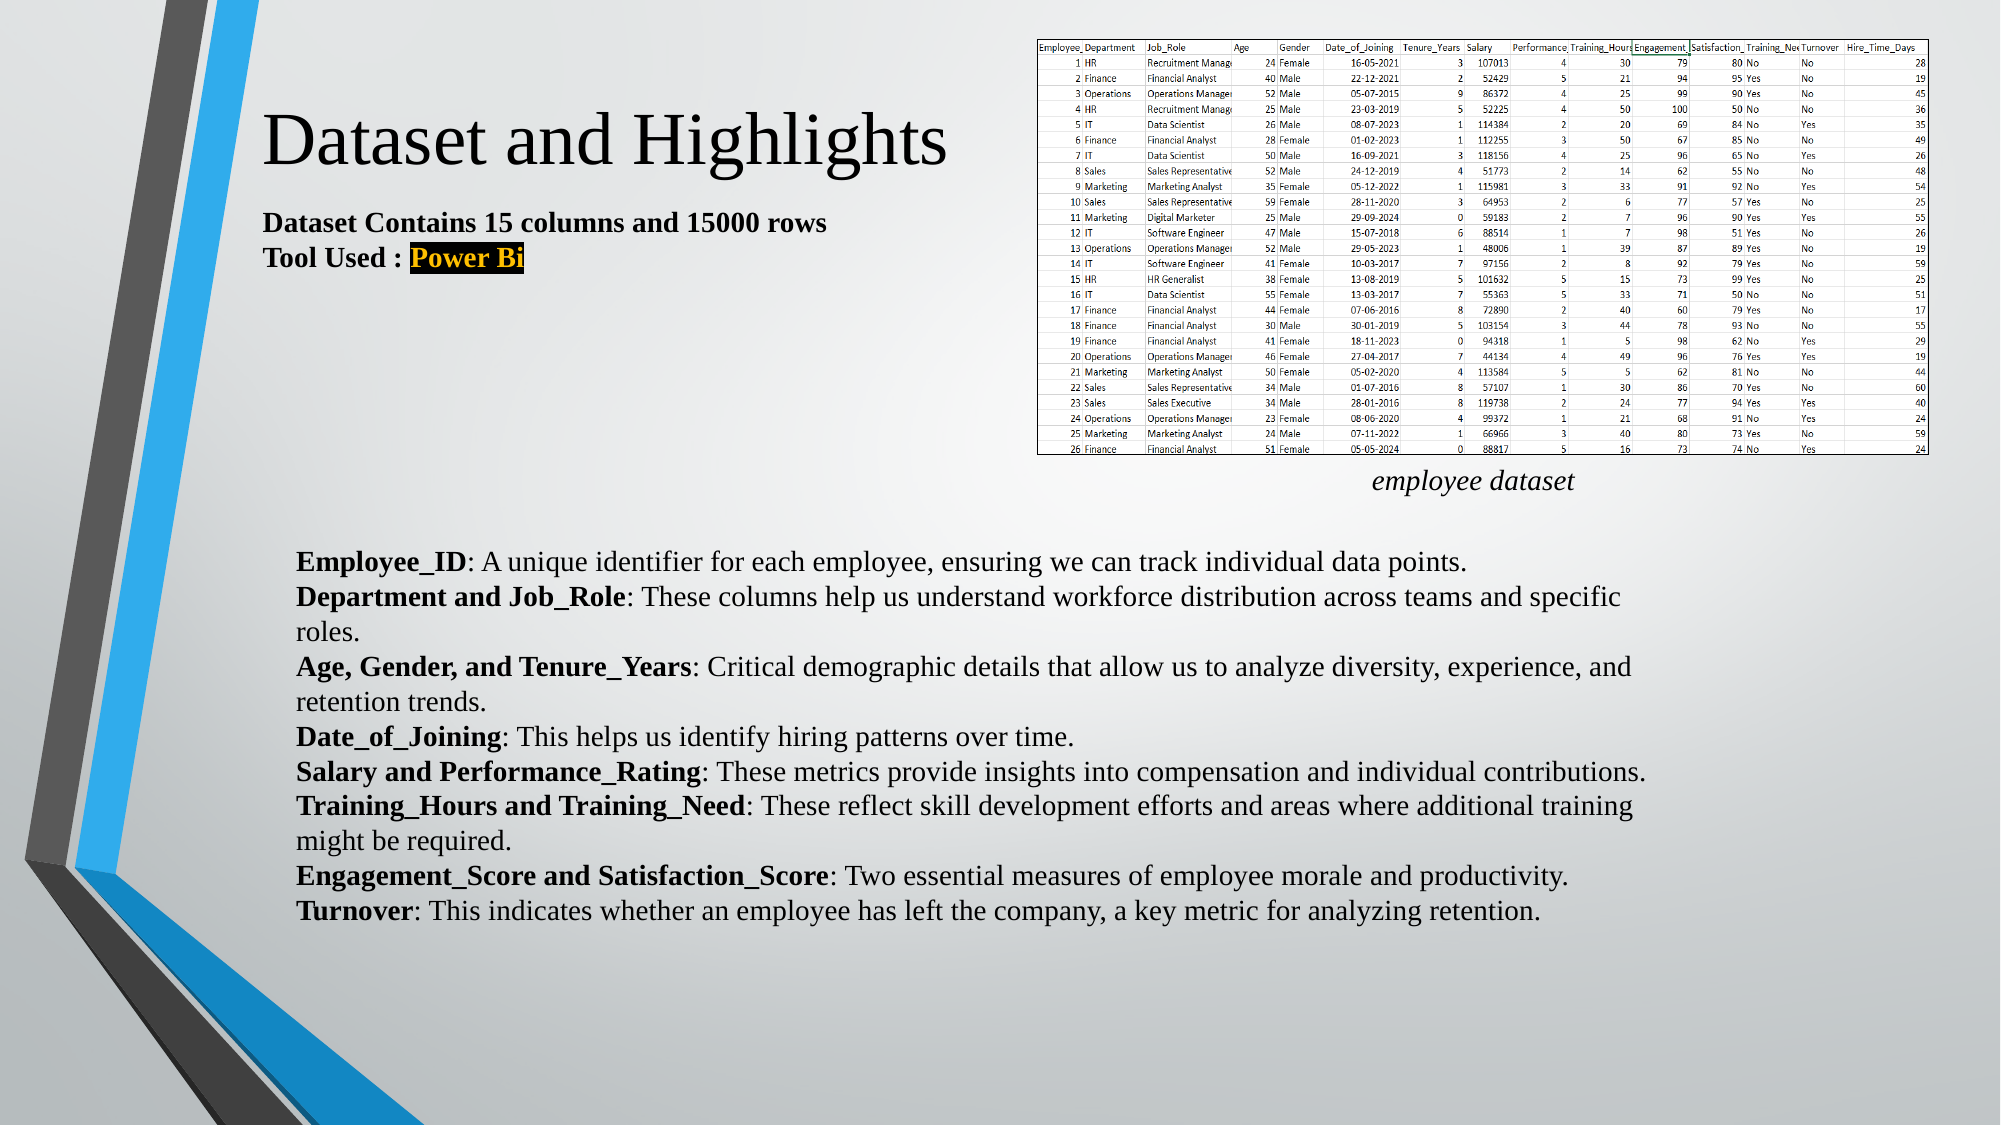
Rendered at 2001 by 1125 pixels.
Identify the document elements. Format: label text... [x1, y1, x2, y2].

text_box Dataset and Highlights [247, 82, 985, 188]
text_box Dataset Contains 15 columns and 15000 rows Tool Used : Power Bi [247, 196, 855, 282]
text_box Employee_ID: A unique identifier for each employee, ensuring we can track individual data points. Department and Job_Role: These columns help us understand workforce distribution across teams and specific roles. Age, Gender, and Tenure_Years: Critical demographic details that allow us to analyze diversity, experience, and retention trends. Date_of_Joining: This helps us identify hiring patterns over time. Salary and Performance_Rating: These metrics provide insights into compensation and individual contributions. Training_Hours and Training_Need: These reflect skill development efforts and areas where additional training might be required. Engagement_Score and Satisfaction_Score: Two essential measures of employee morale and productivity. Turnover: This indicates whether an employee has left the company, a key metric for analyzing retention. [206, 534, 1664, 969]
picture [1036, 39, 1929, 455]
text_box employee dataset [1357, 455, 1609, 504]
